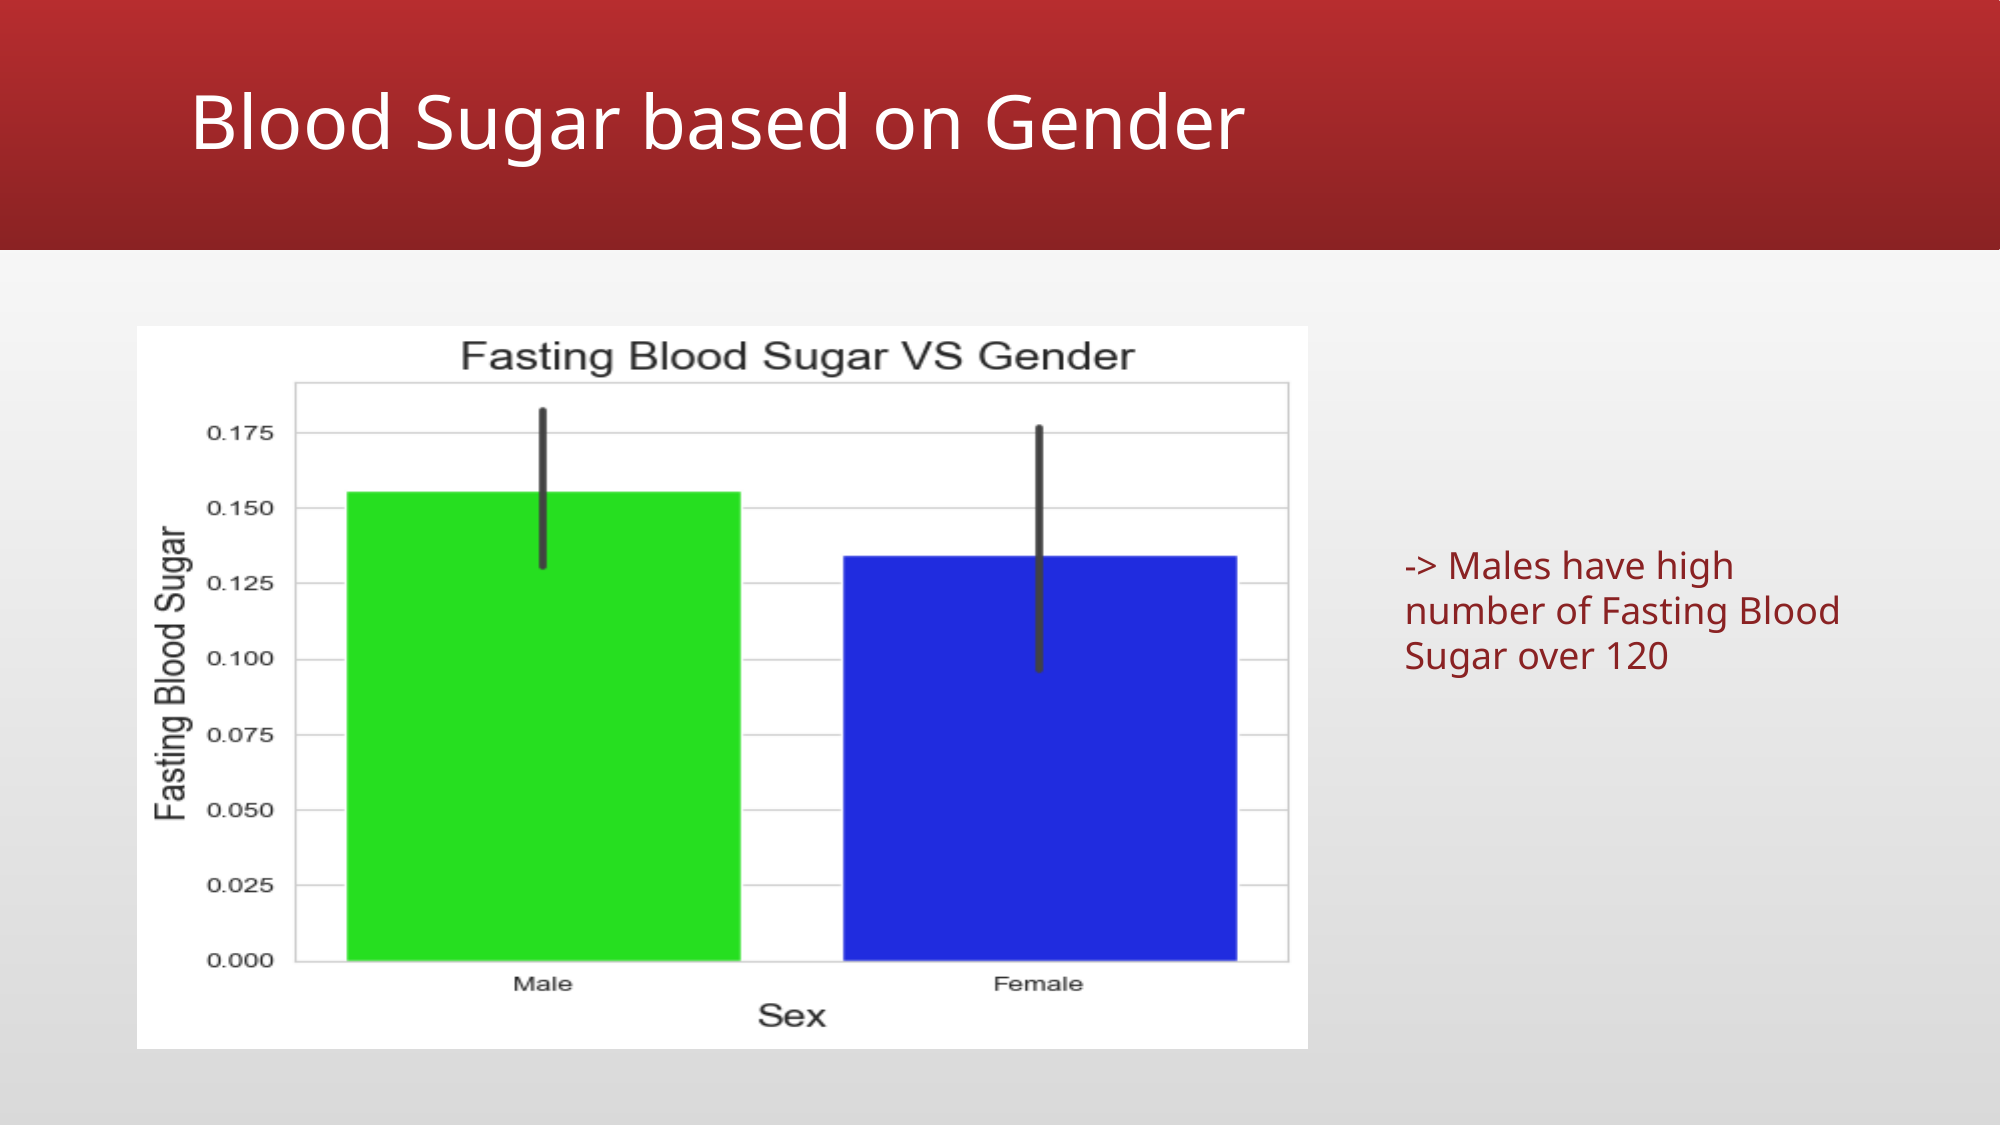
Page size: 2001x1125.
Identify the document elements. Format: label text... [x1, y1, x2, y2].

title Blood Sugar based on Gender [174, 16, 1825, 234]
picture [137, 326, 1308, 1049]
text_box -> Males have high number of Fasting Blood Sugar over 120 [1389, 534, 1898, 685]
